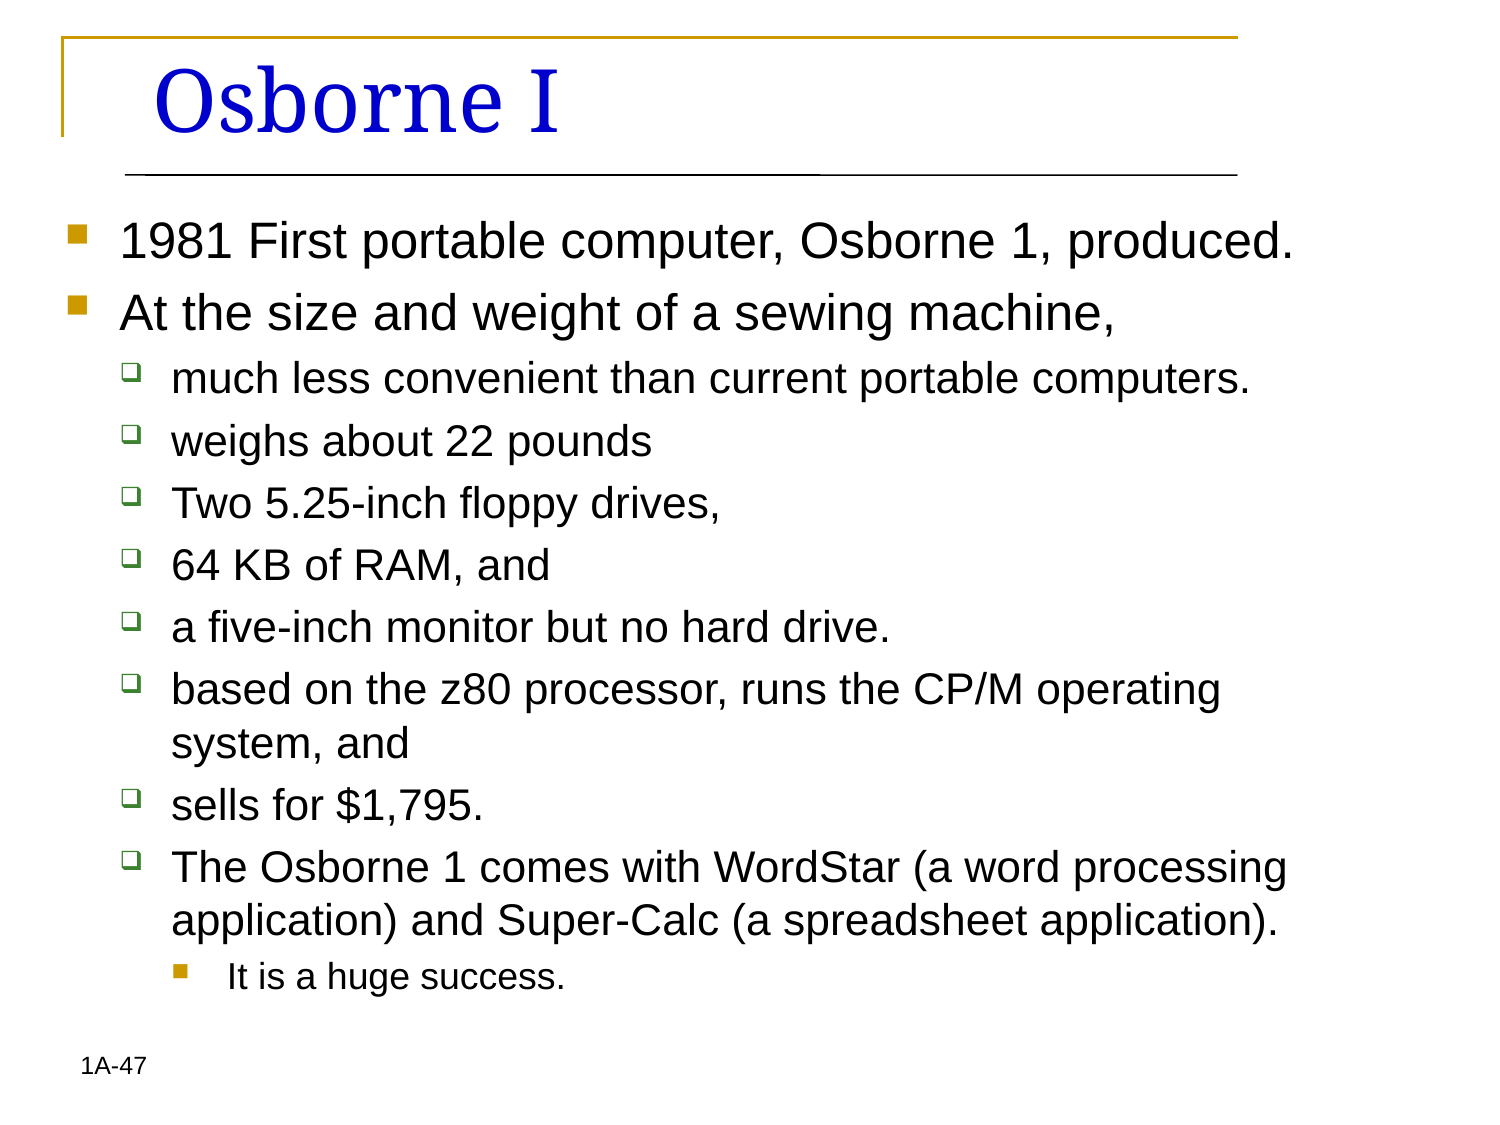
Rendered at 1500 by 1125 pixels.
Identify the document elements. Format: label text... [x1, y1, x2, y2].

list 1981 First portable computer, Osborne 1, produced. At the size and weight of a sewing machine, much less convenient than current portable computers. weighs about 22 pounds Two 5.25-inch floppy drives, 64 KB of RAM, and a five-inch monitor but no hard drive. based on the z80 processor, runs the CP/M operating system, and sells for $1,795. The Osborne 1 comes with WordStar (a word processing application) and Super-Calc (a spreadsheet application). It is a huge success. [49, 199, 1313, 1063]
slide_number 1A-47 [62, 1012, 163, 1088]
title Osborne I [137, 37, 1251, 188]
